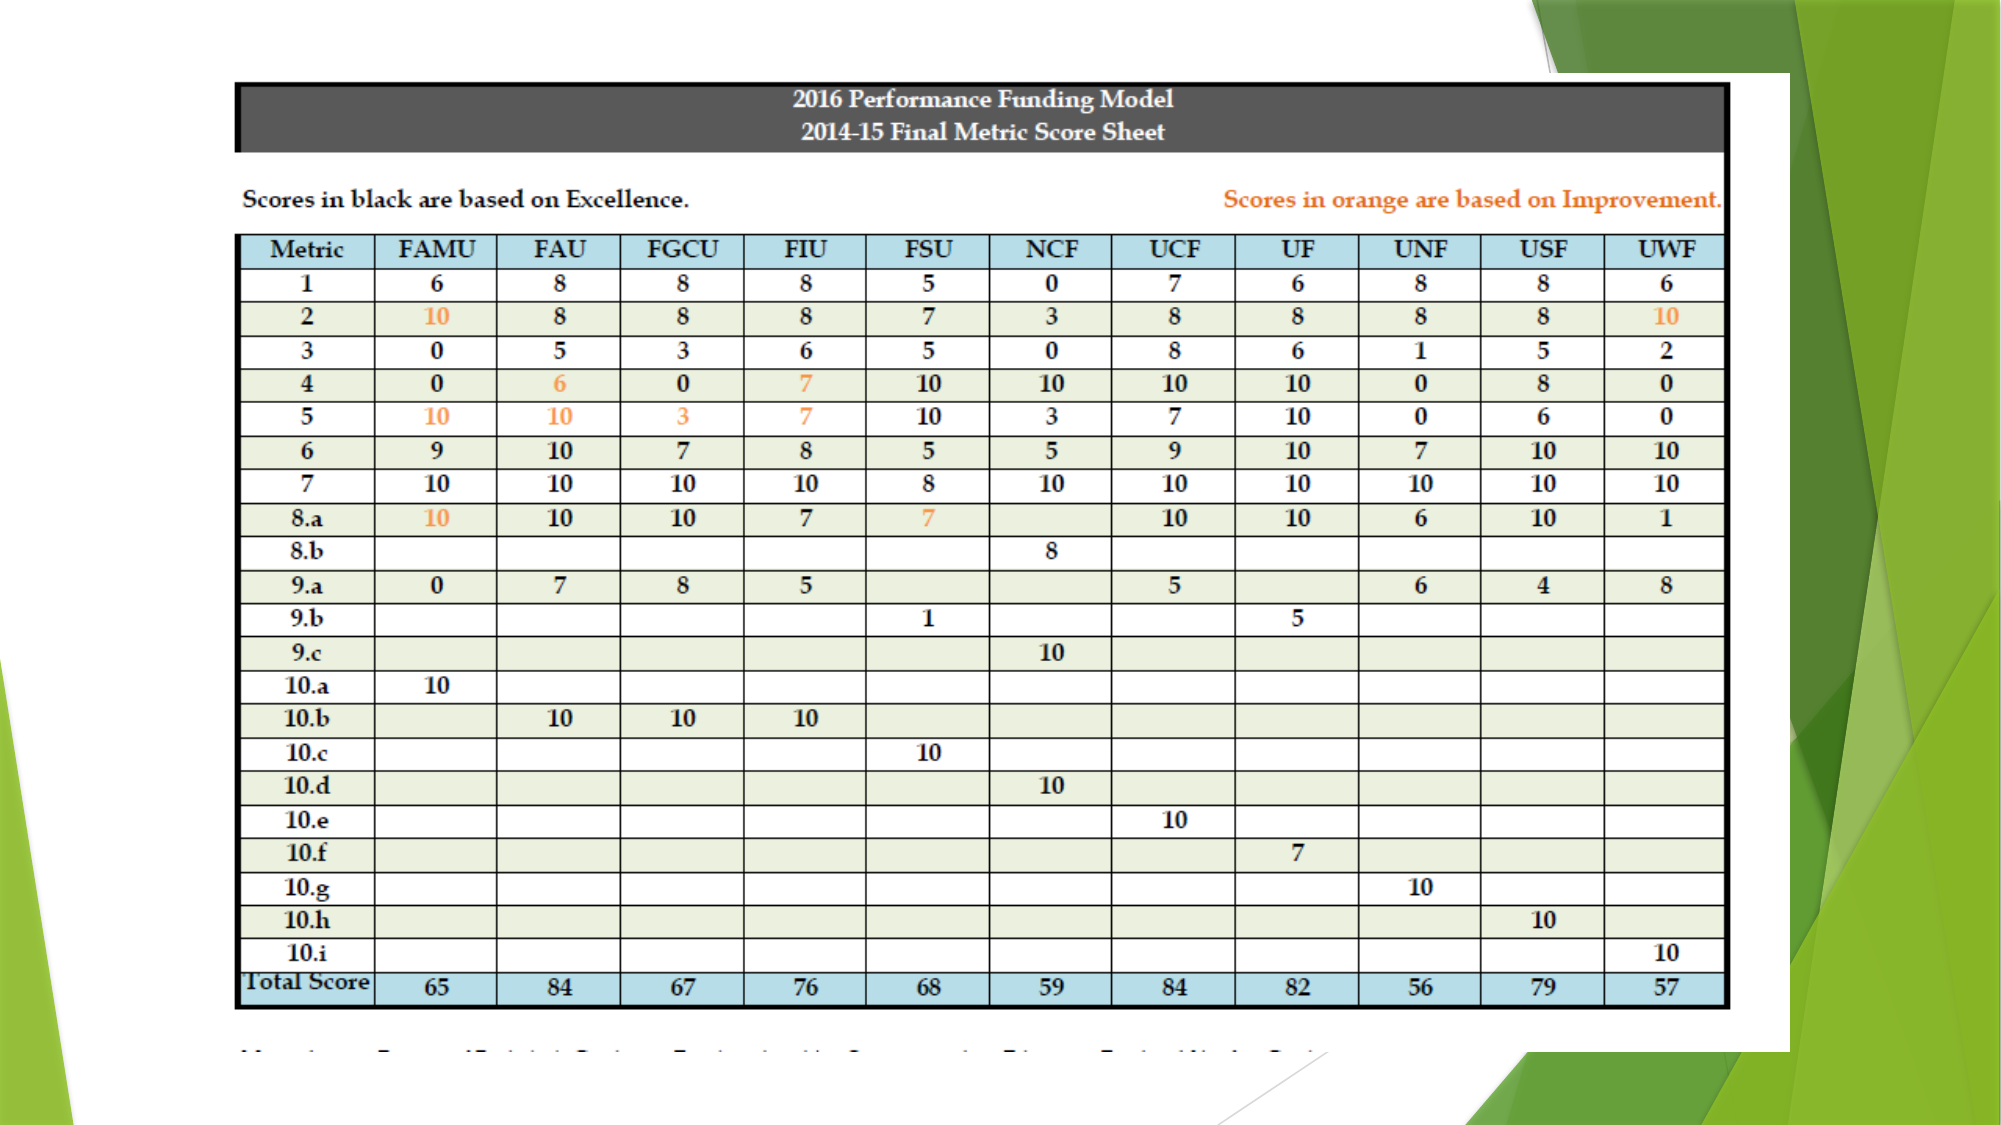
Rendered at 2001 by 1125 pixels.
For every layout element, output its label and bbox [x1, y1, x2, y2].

picture [210, 72, 1790, 1053]
